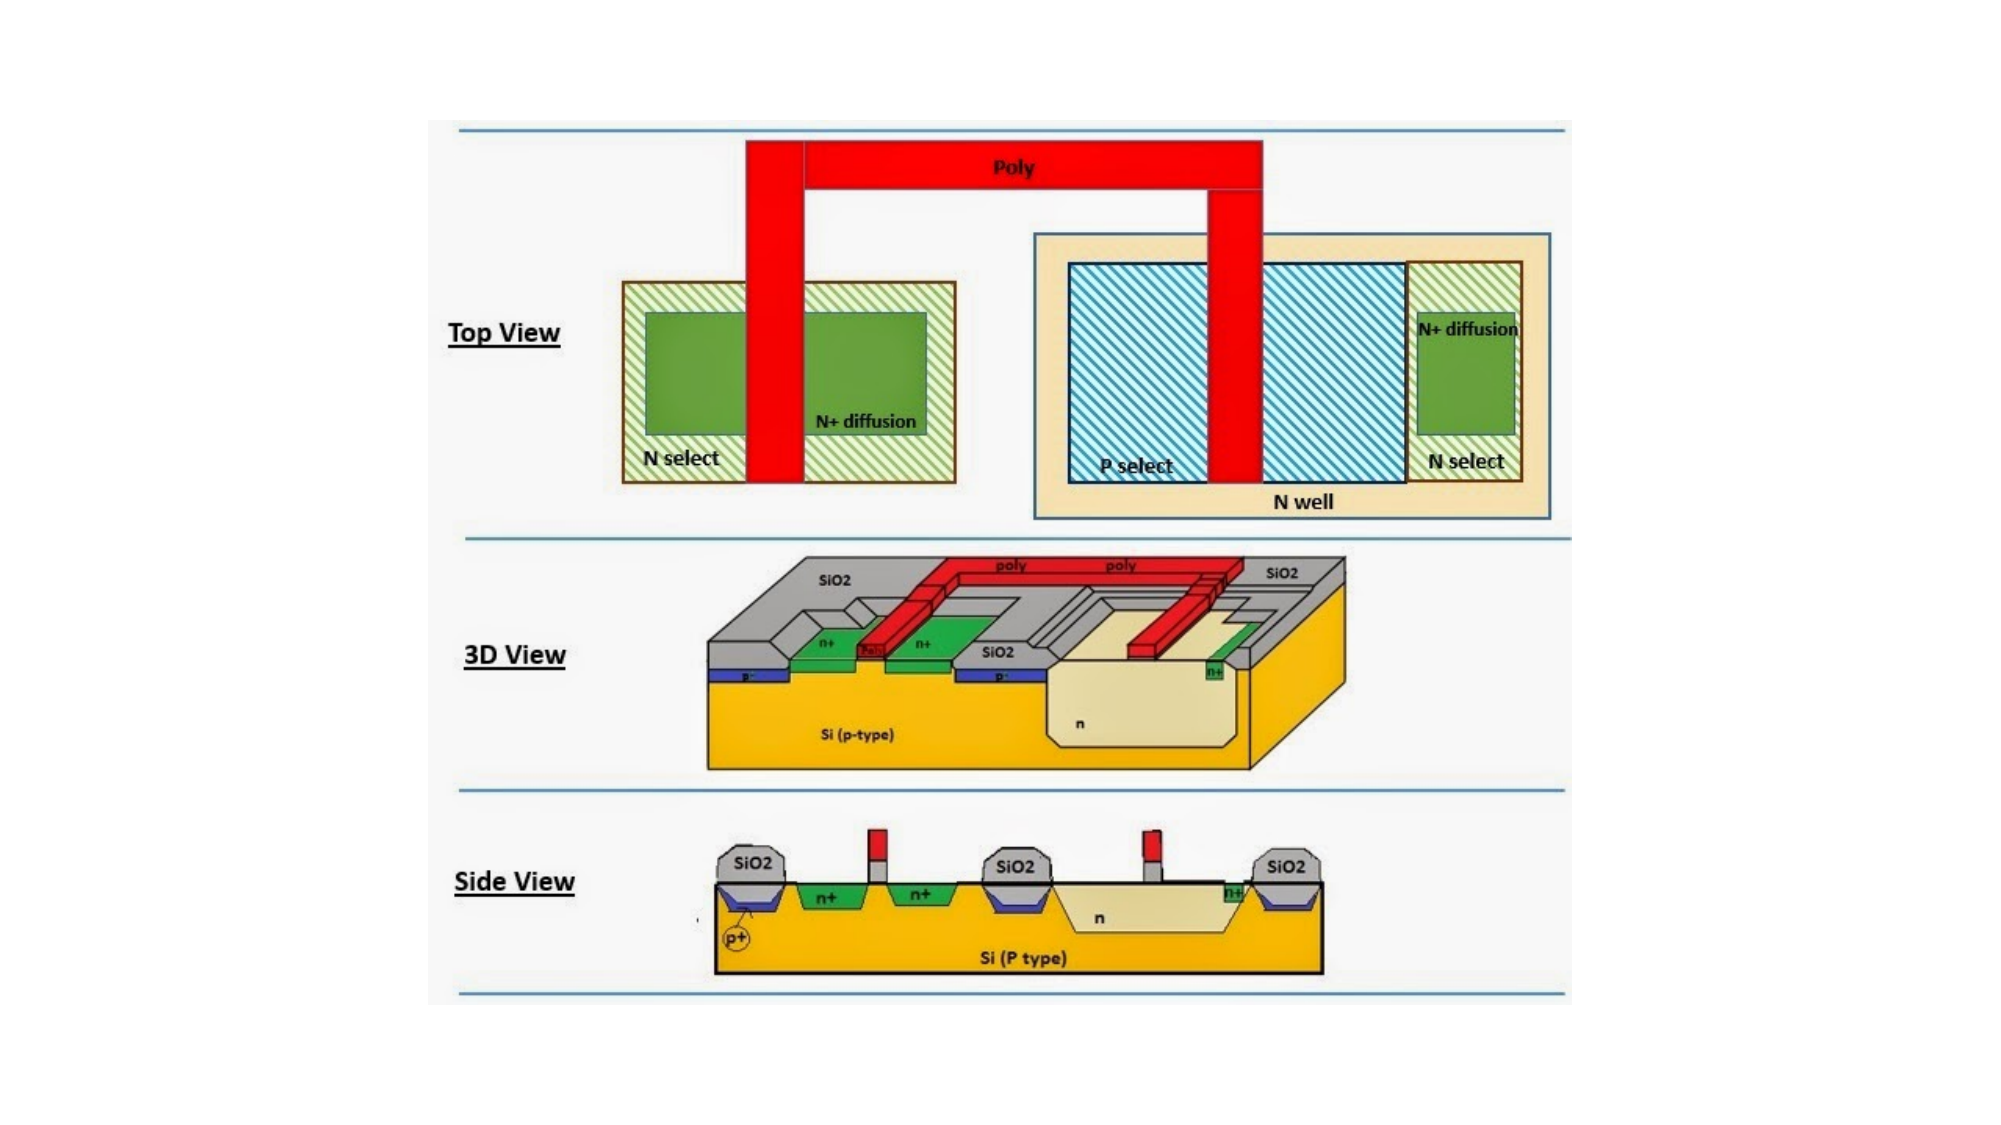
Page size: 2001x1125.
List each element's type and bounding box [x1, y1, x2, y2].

picture [428, 120, 1572, 1005]
